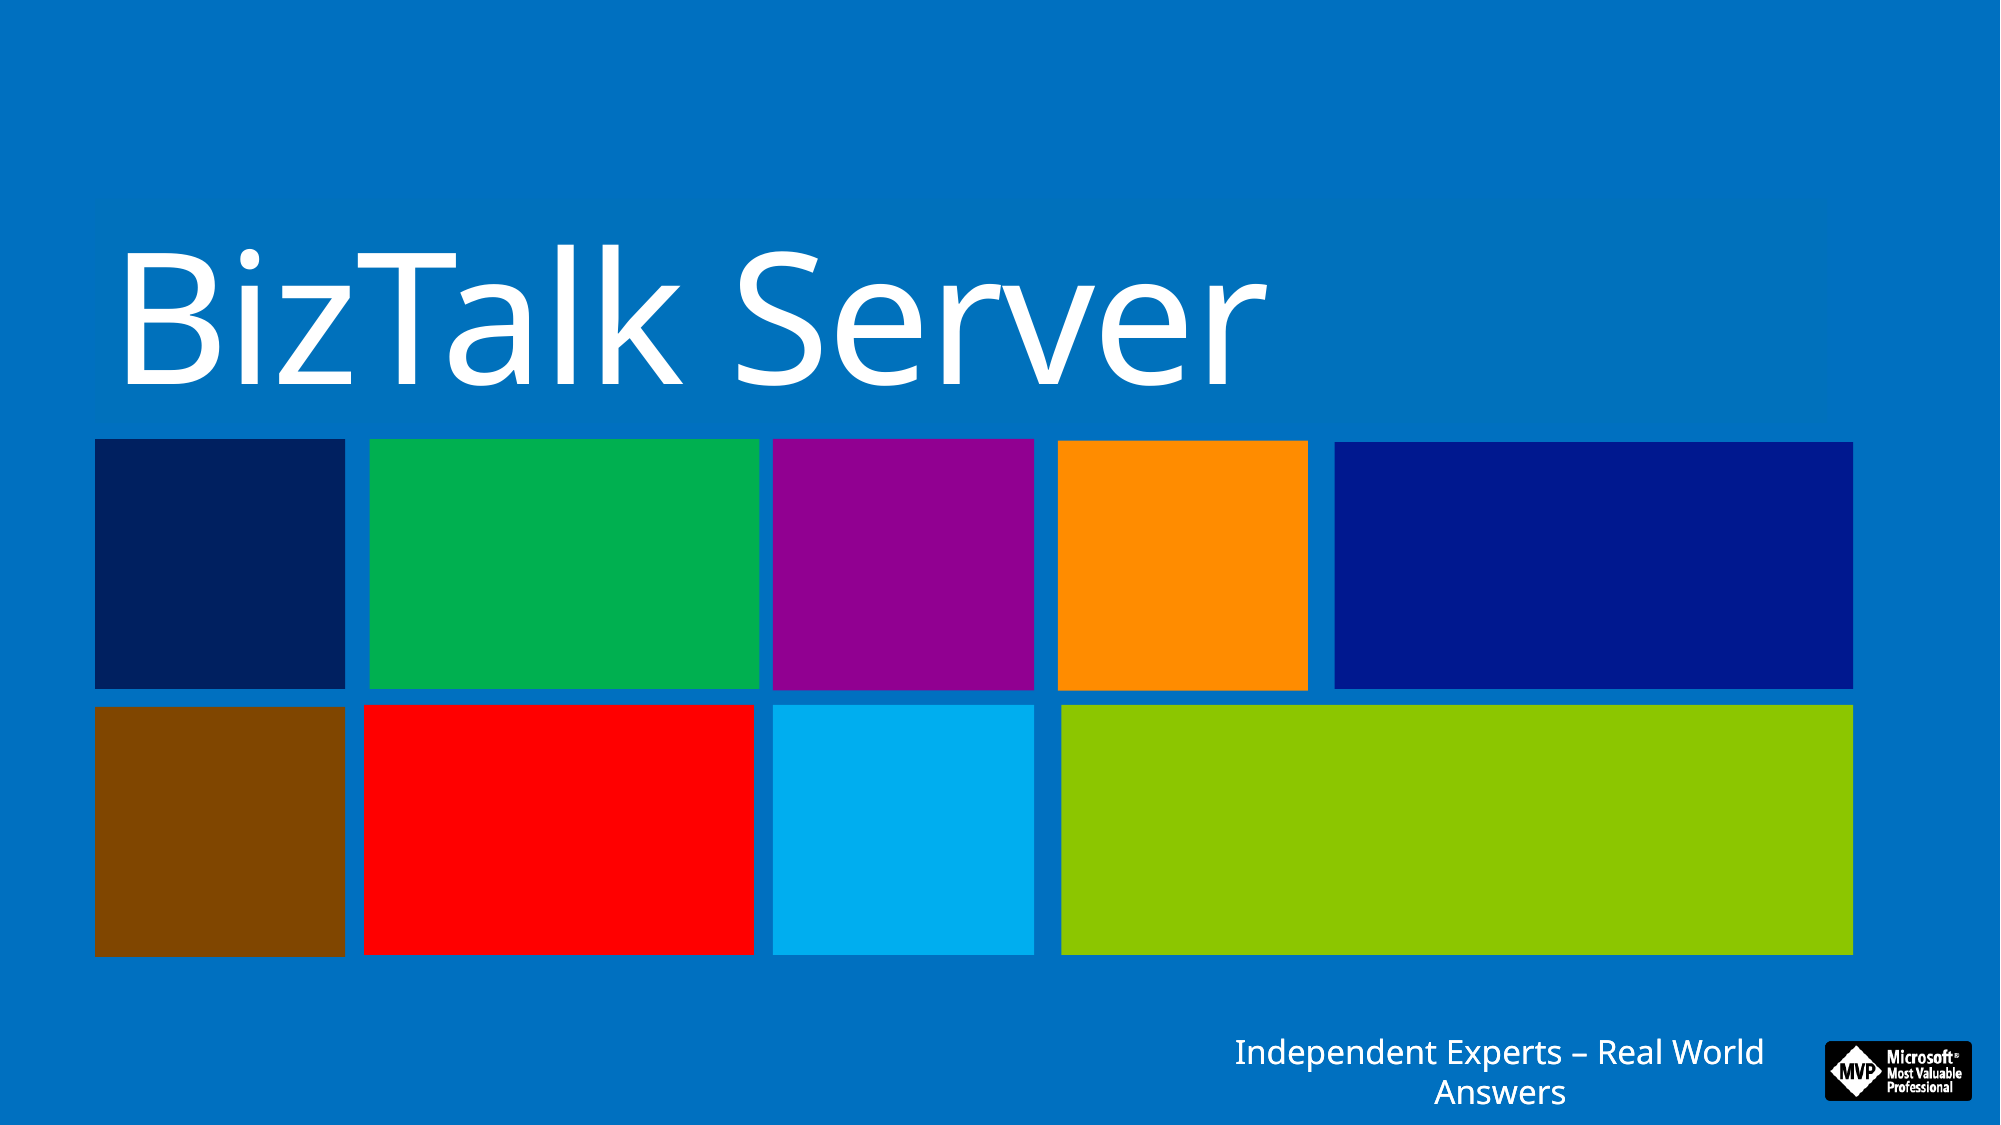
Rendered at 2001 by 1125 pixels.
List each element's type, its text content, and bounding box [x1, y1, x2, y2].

picture [1825, 1041, 1972, 1101]
text_box [94, 438, 346, 690]
text_box BizTalk Server [94, 198, 1828, 424]
text_box [369, 438, 760, 690]
text_box [94, 706, 346, 958]
text_box [1334, 441, 1854, 690]
text_box [1057, 440, 1309, 691]
text_box [1061, 704, 1854, 956]
text_box [772, 438, 1035, 691]
text_box [772, 704, 1035, 956]
text_box [363, 704, 755, 956]
